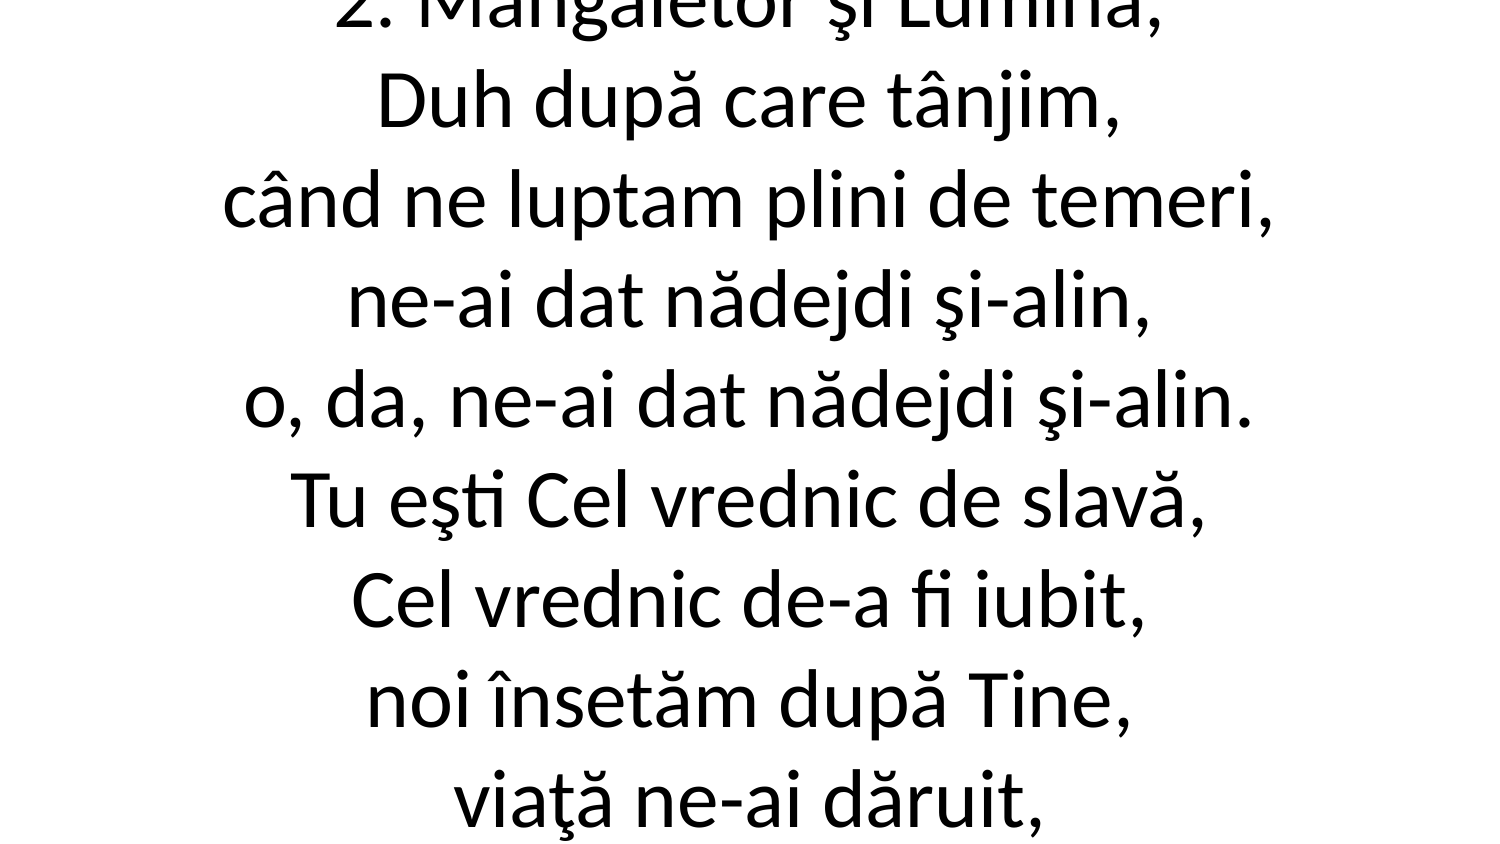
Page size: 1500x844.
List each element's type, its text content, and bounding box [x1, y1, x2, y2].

text_box 2. Mângâietor şi Lumină, Duh după care tânjim, când ne luptam plini de temeri, ne-ai dat nădejdi şi-alin, o, da, ne-ai dat nădejdi şi-alin. Tu eşti Cel vrednic de slavă, Cel vrednic de-a fi iubit, noi însetăm după Tine, viaţă ne-ai dăruit, o, da, viaţă ne-ai dăruit! [207, 0, 1293, 844]
